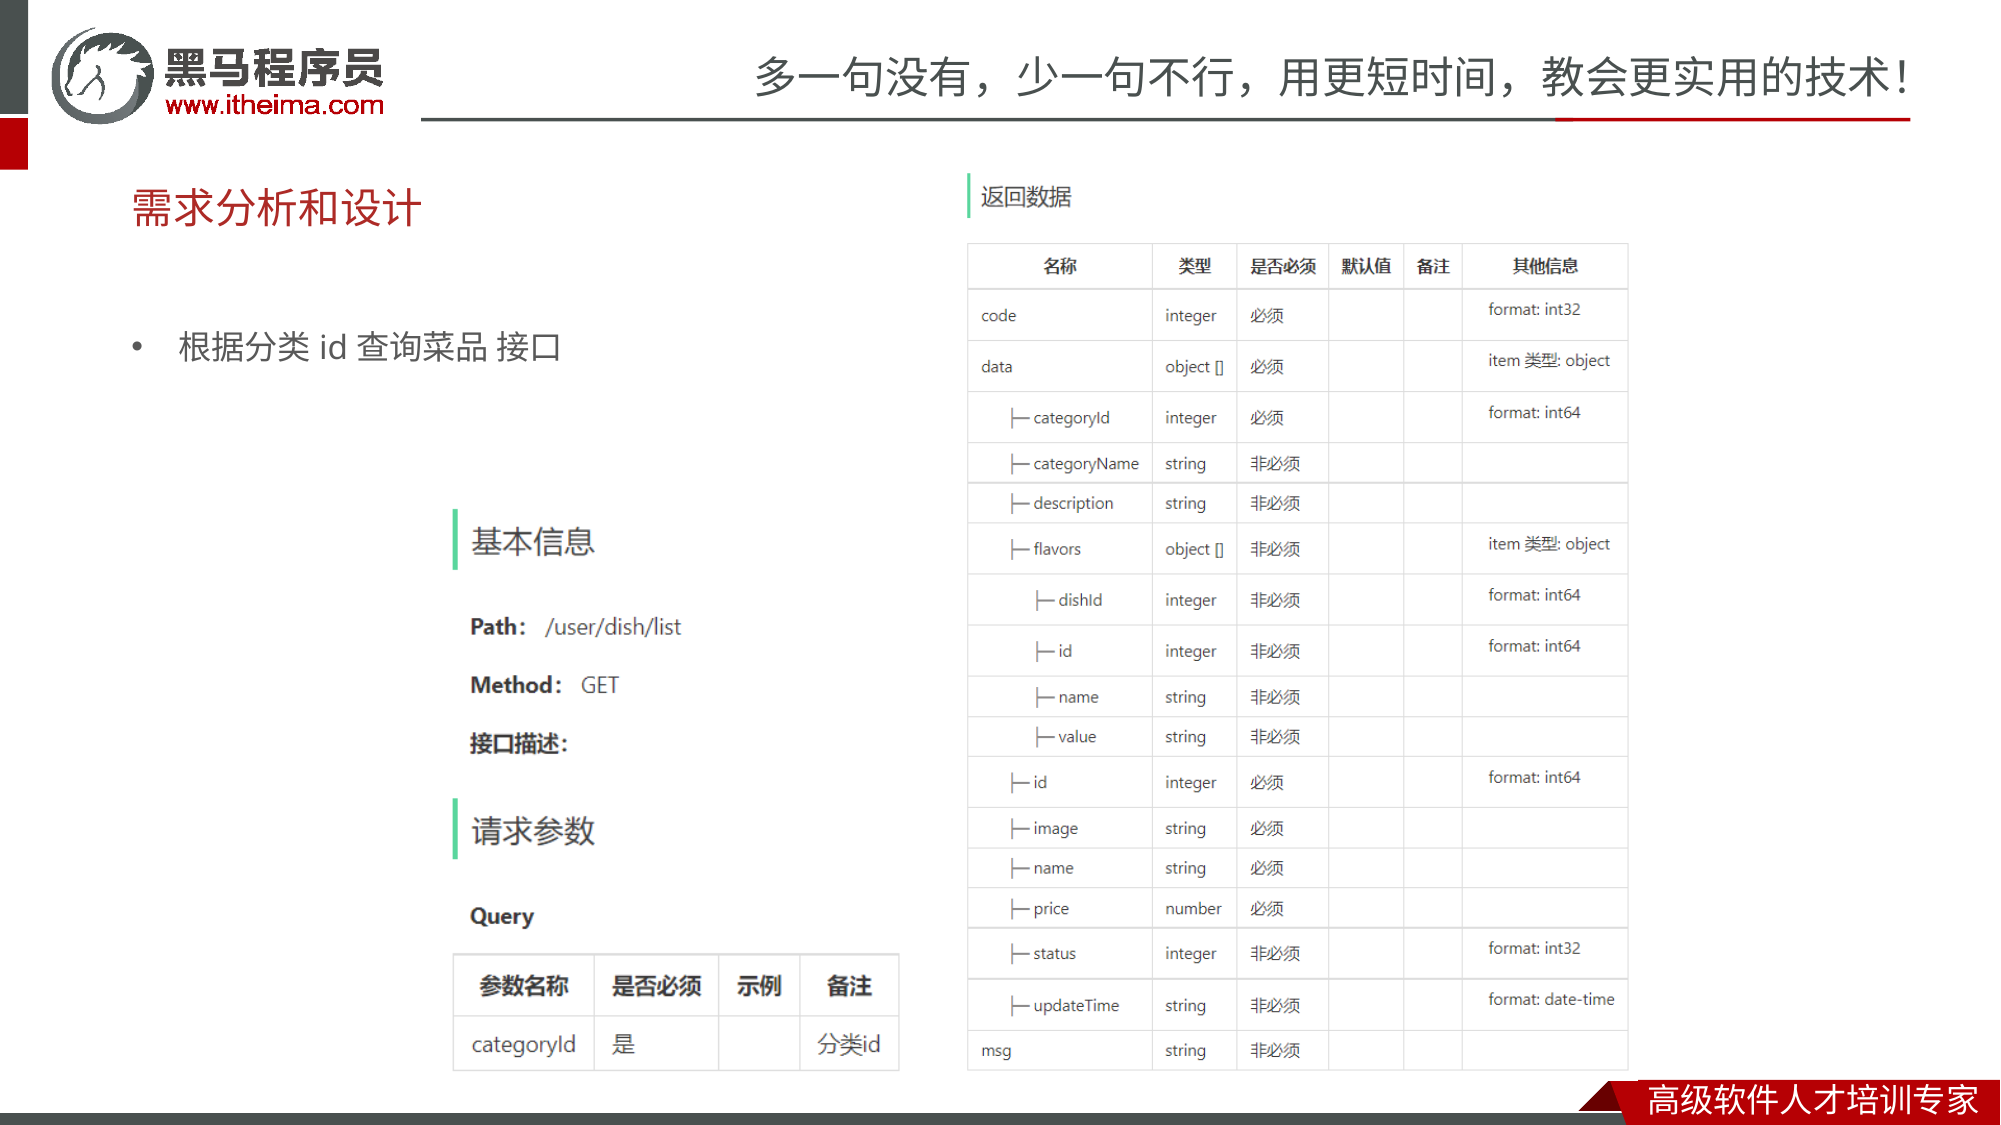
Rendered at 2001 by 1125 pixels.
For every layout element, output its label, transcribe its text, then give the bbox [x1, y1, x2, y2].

picture [961, 167, 1639, 1082]
picture [50, 26, 384, 125]
title 需求分析和设计 [116, 164, 1872, 250]
text_box 根据分类id查询菜品 接口 [116, 278, 882, 374]
picture [449, 498, 921, 1076]
